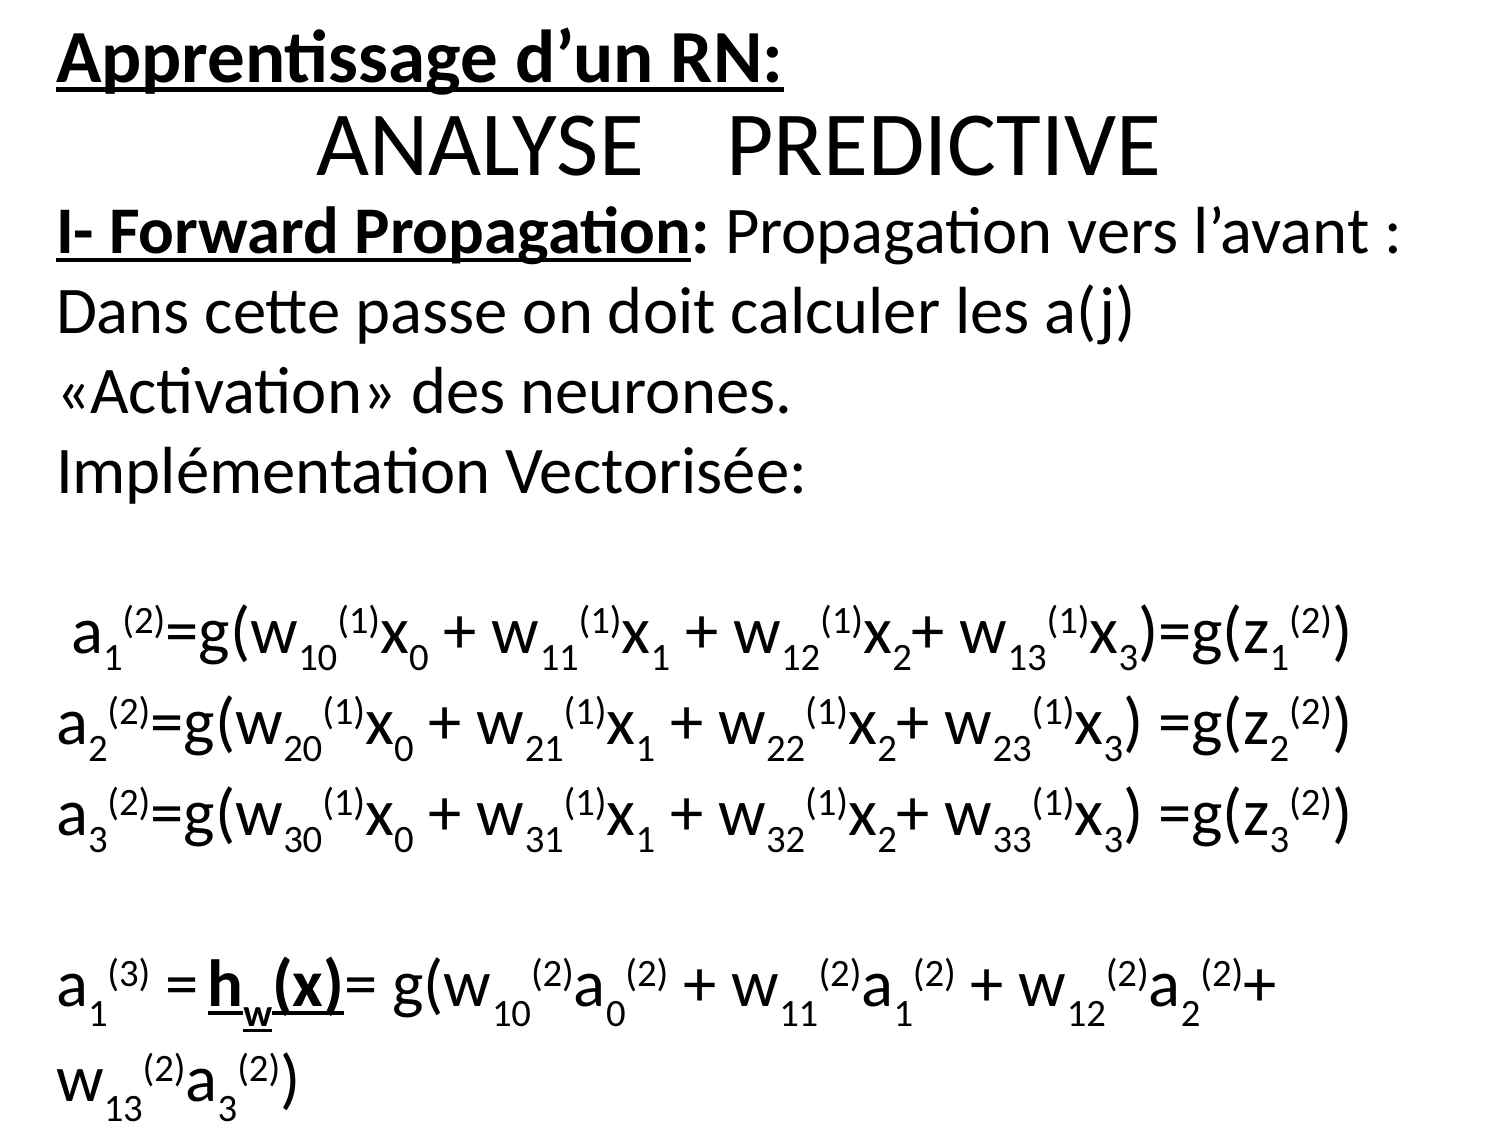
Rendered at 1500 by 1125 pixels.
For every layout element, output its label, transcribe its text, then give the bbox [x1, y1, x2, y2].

text_box Apprentissage d’un RN: I- Forward Propagation: Propagation vers l’avant : Dans cette passe on doit calculer les a(j) «Activation» des neurones. Implémentation Vectorisée: a1(2)=g(w10(1)x0 + w11(1)x1 + w12(1)x2+ w13(1)x3)=g(z1(2)) a2(2)=g(w20(1)x0 + w21(1)x1 + w22(1)x2+ w23(1)x3) =g(z2(2)) a3(2)=g(w30(1)x0 + w31(1)x1 + w32(1)x2+ w33(1)x3) =g(z3(2)) a1(3) = hw(x)= g(w10(2)a0(2) + w11(2)a1(2) + w12(2)a2(2)+ w13(2)a3(2)) [41, 1, 1500, 1125]
